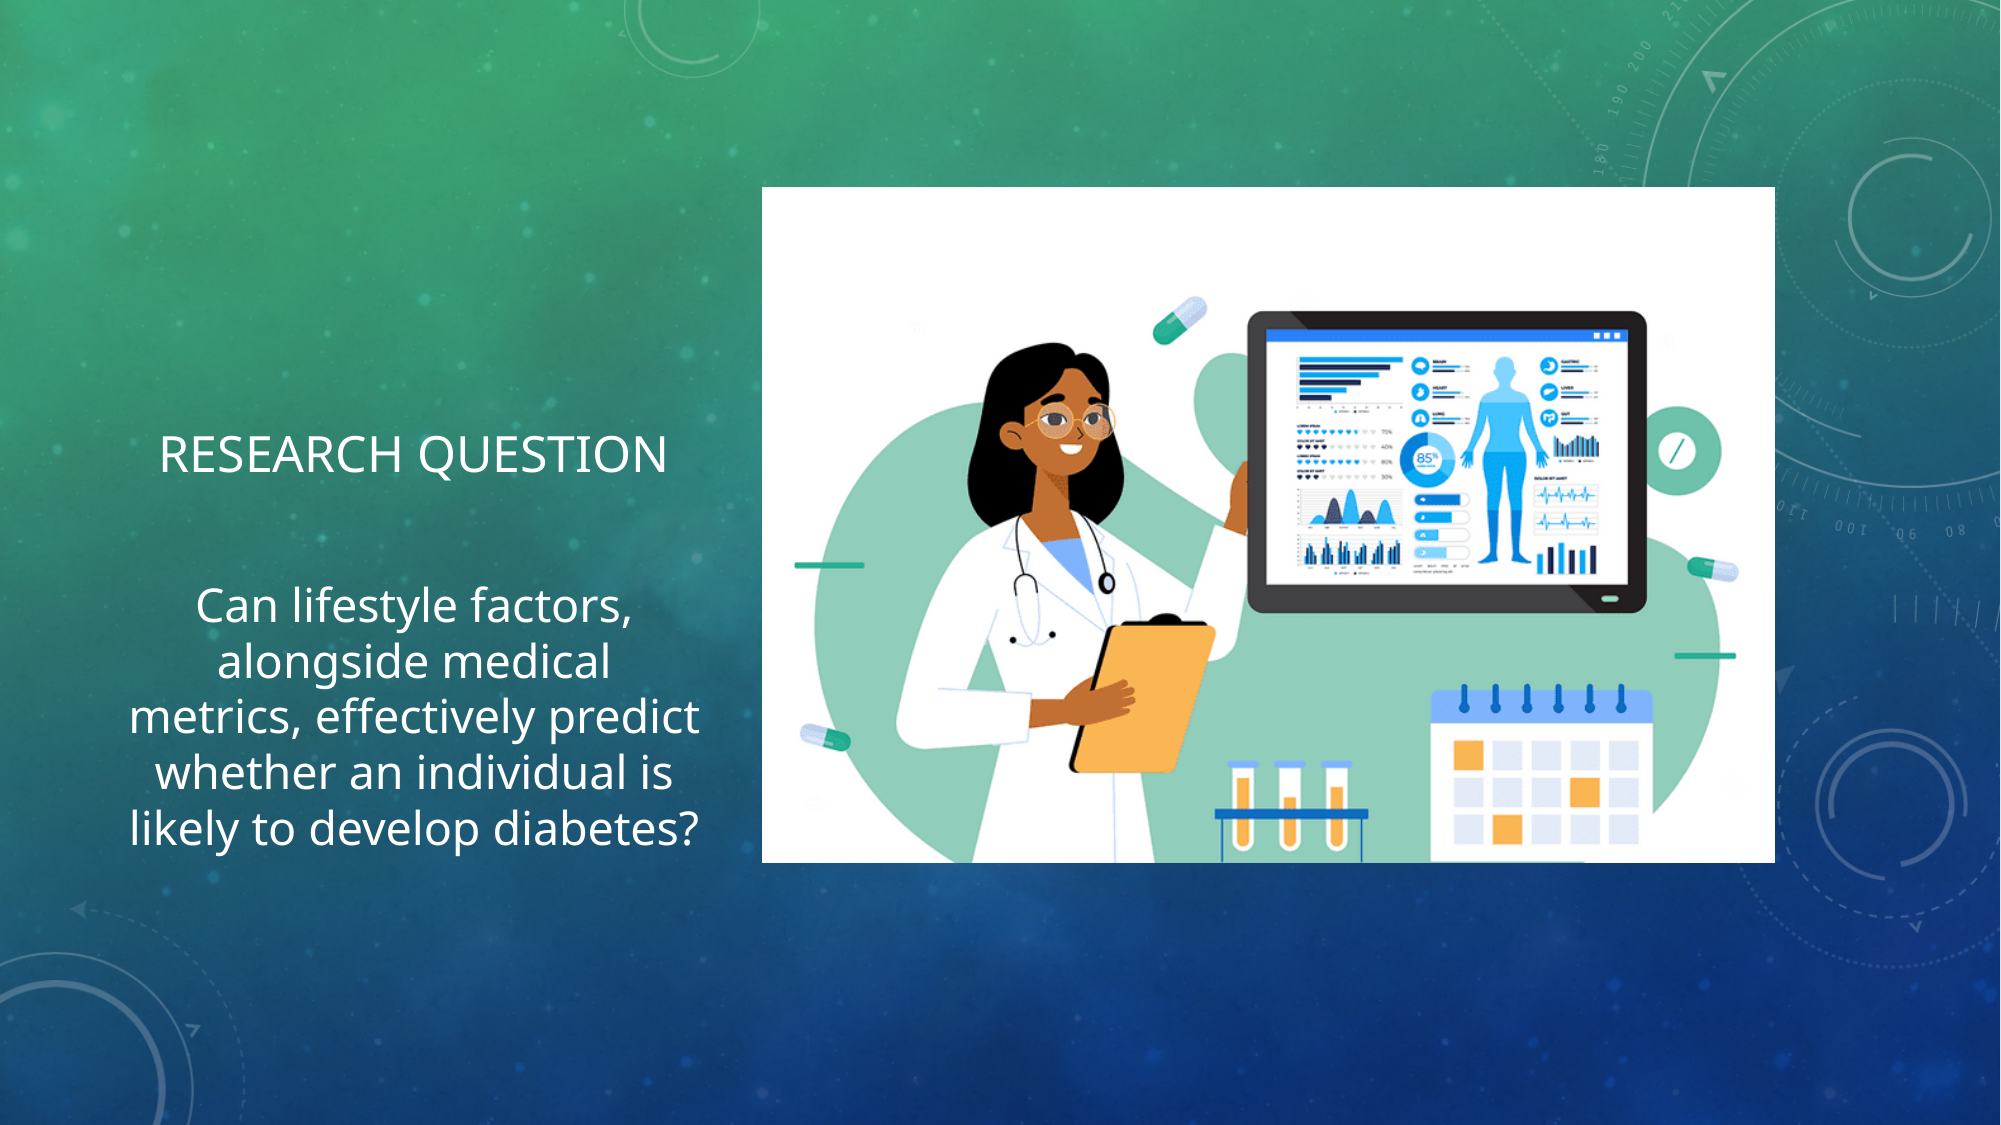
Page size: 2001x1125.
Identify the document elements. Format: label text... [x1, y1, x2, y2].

list Can lifestyle factors, alongside medical metrics, effectively predict whether an individual is likely to develop diabetes? [112, 565, 717, 866]
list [762, 187, 1775, 863]
title Research Question [112, 340, 717, 565]
picture [0, 0, 2001, 1125]
